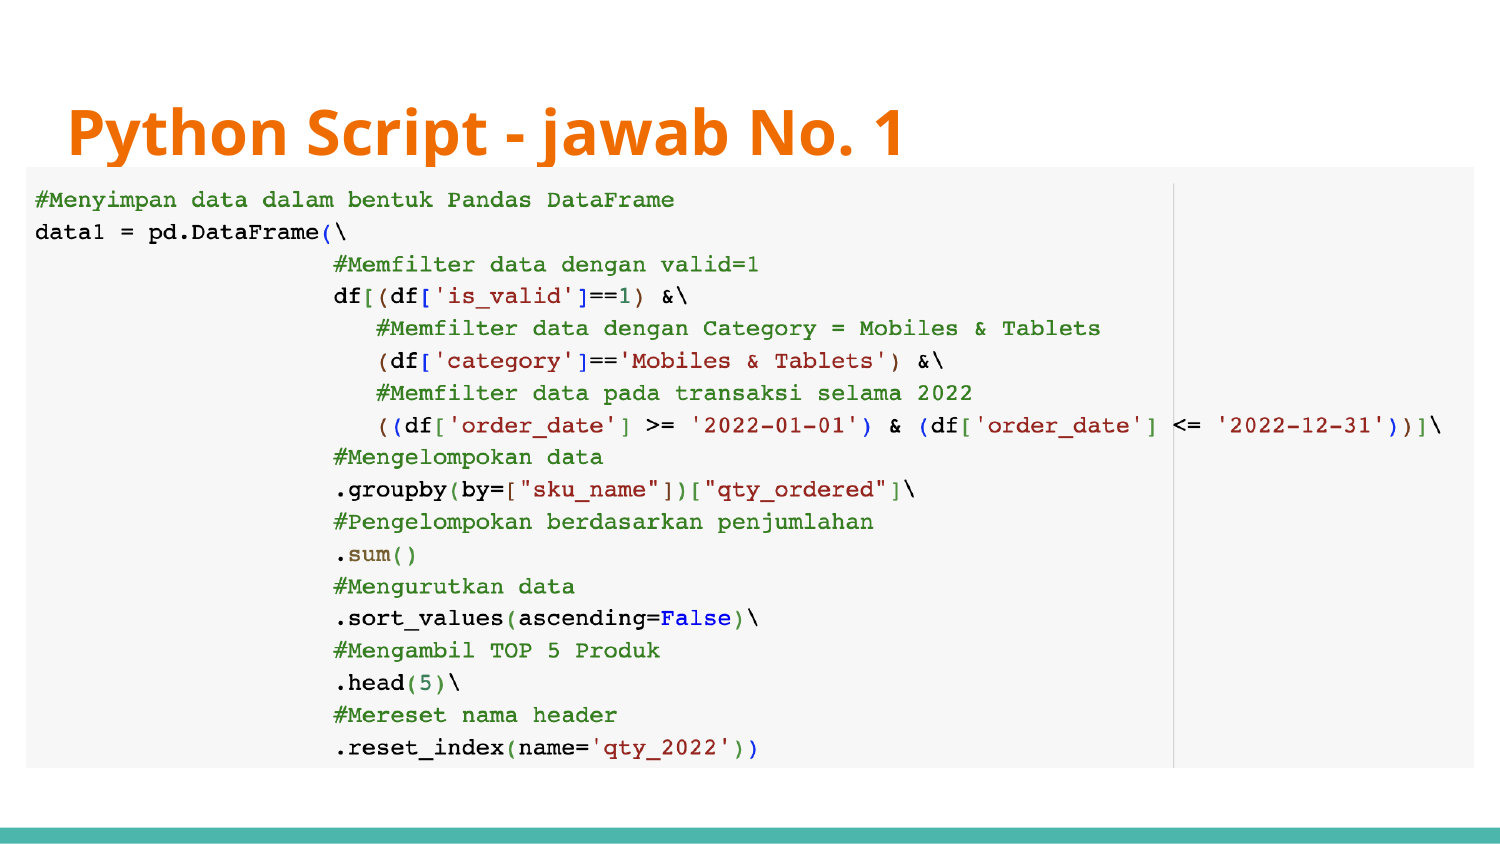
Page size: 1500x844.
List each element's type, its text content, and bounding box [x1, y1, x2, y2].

picture [25, 167, 1475, 769]
title Python Script - jawab No. 1 [51, 72, 1449, 166]
